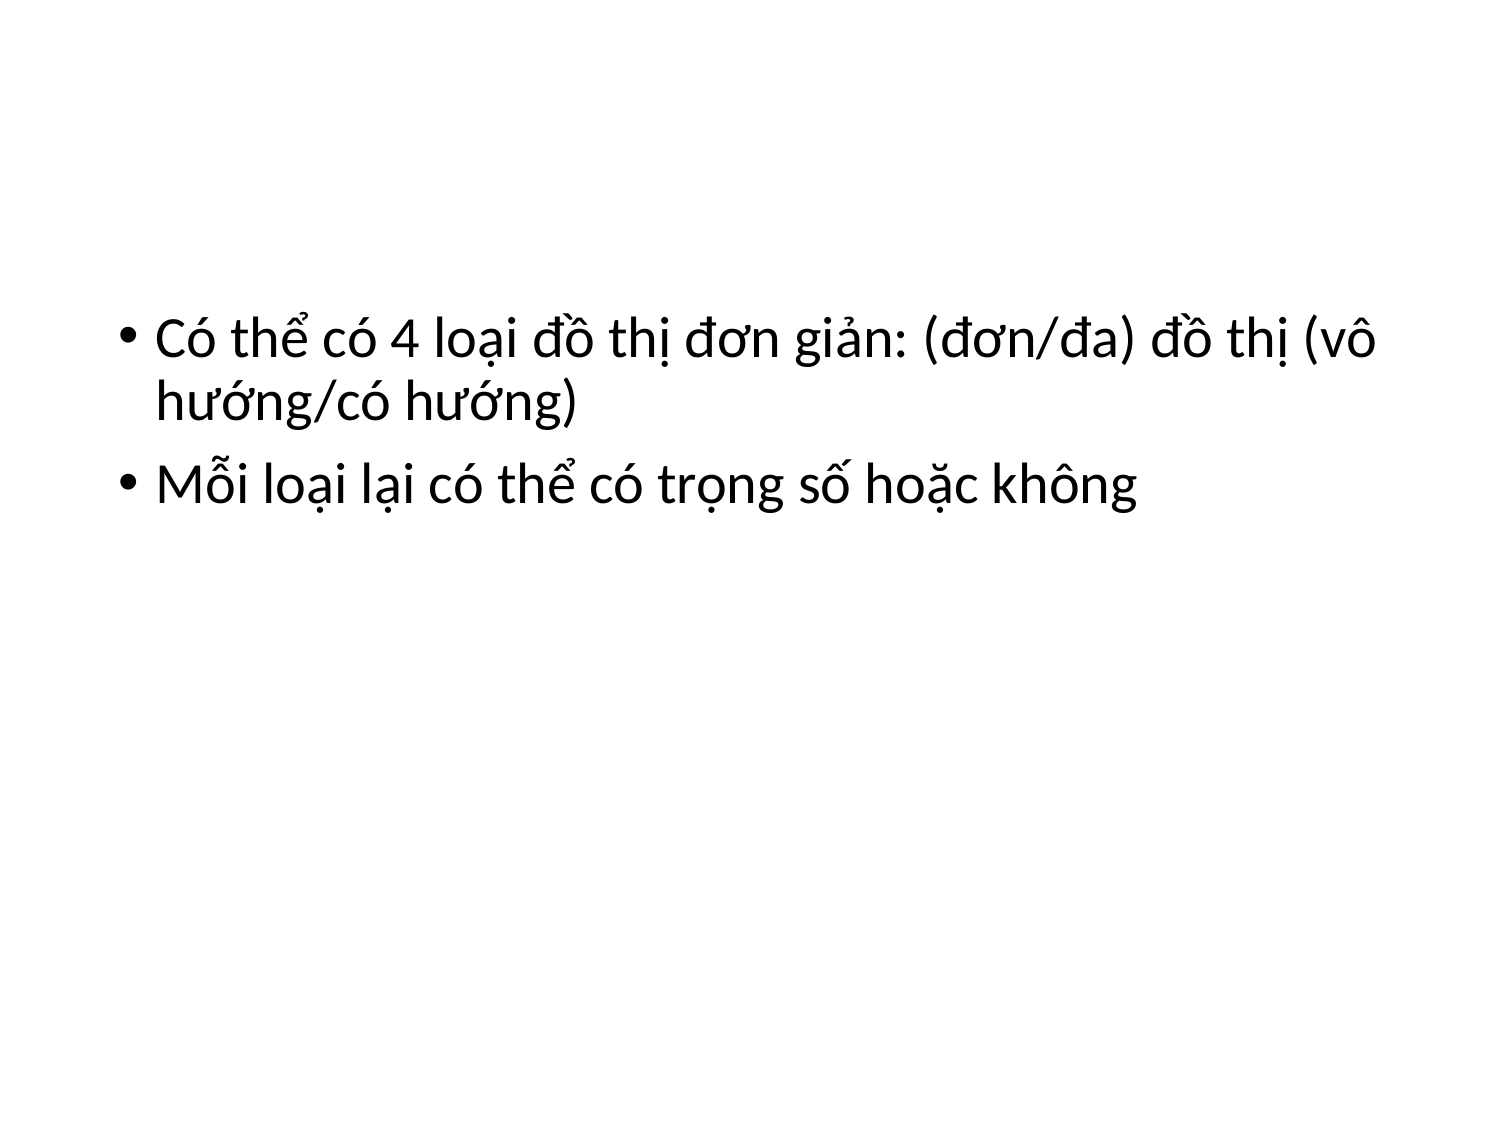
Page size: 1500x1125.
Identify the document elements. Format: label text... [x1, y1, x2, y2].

list Có thể có 4 loại đồ thị đơn giản: (đơn/đa) đồ thị (vô hướng/có hướng) Mỗi loại lại có thể có trọng số hoặc không [103, 299, 1397, 1014]
